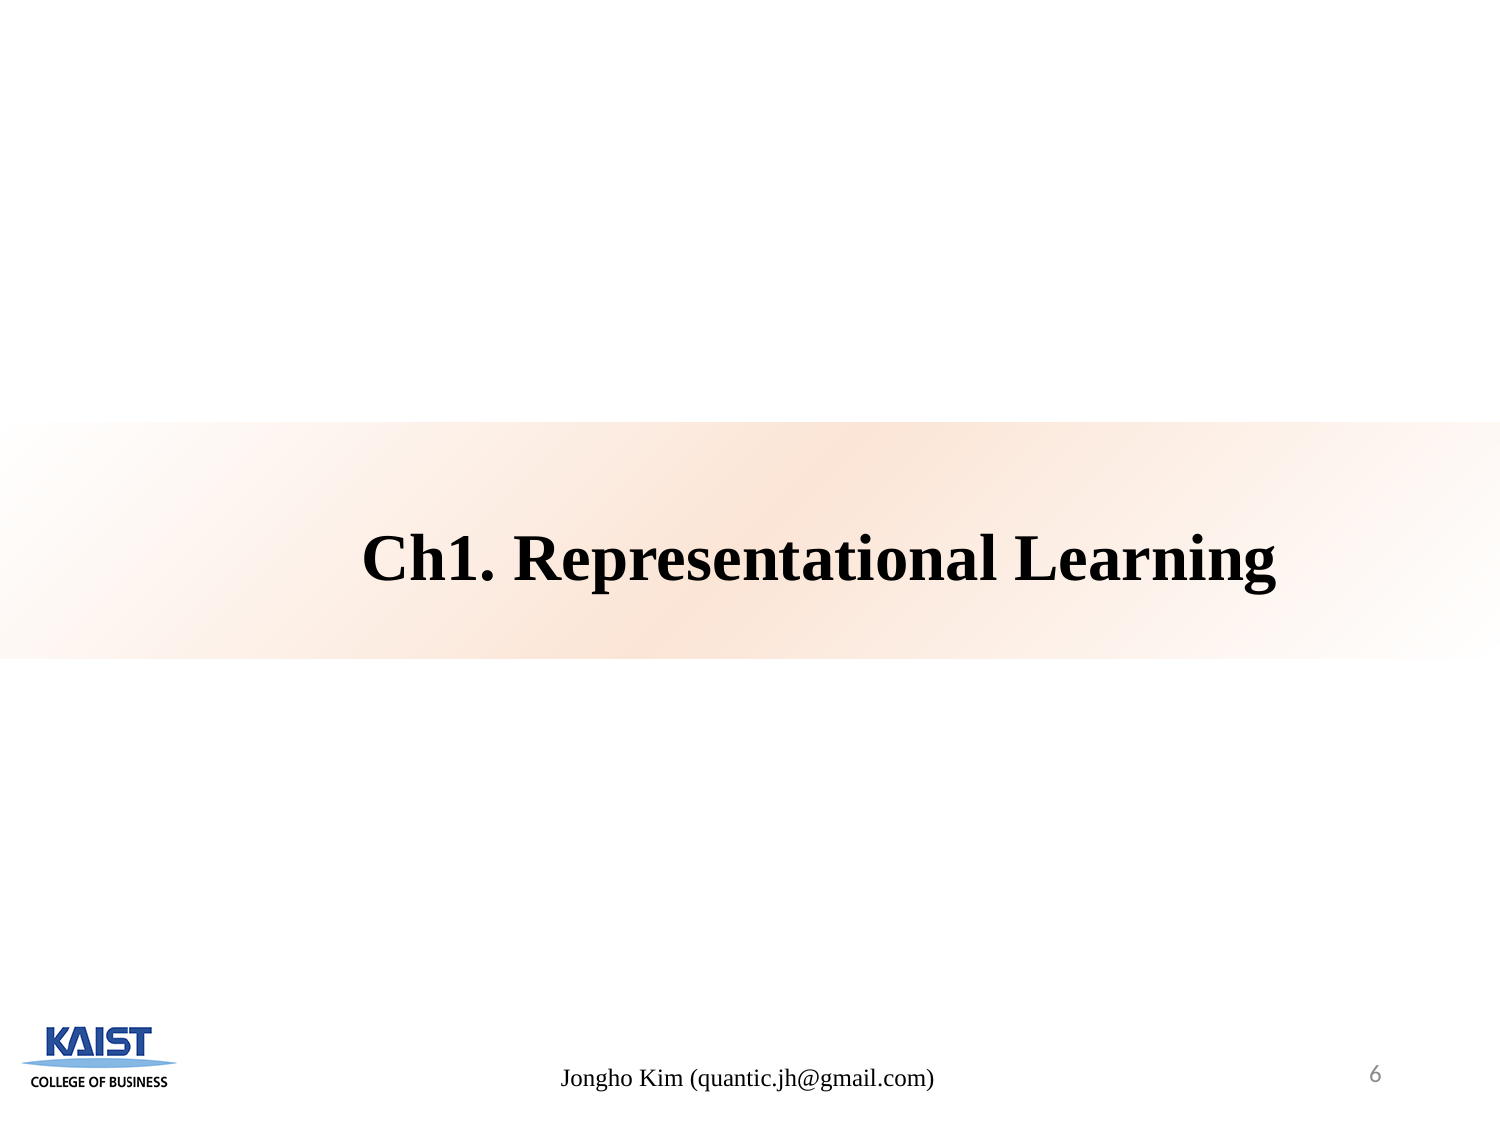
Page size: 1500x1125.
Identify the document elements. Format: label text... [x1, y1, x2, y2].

text_box Ch1. Representational Learning [0, 466, 1294, 601]
picture [9, 995, 187, 1118]
text_box [0, 422, 1500, 659]
slide_number 6 [1059, 1042, 1397, 1103]
